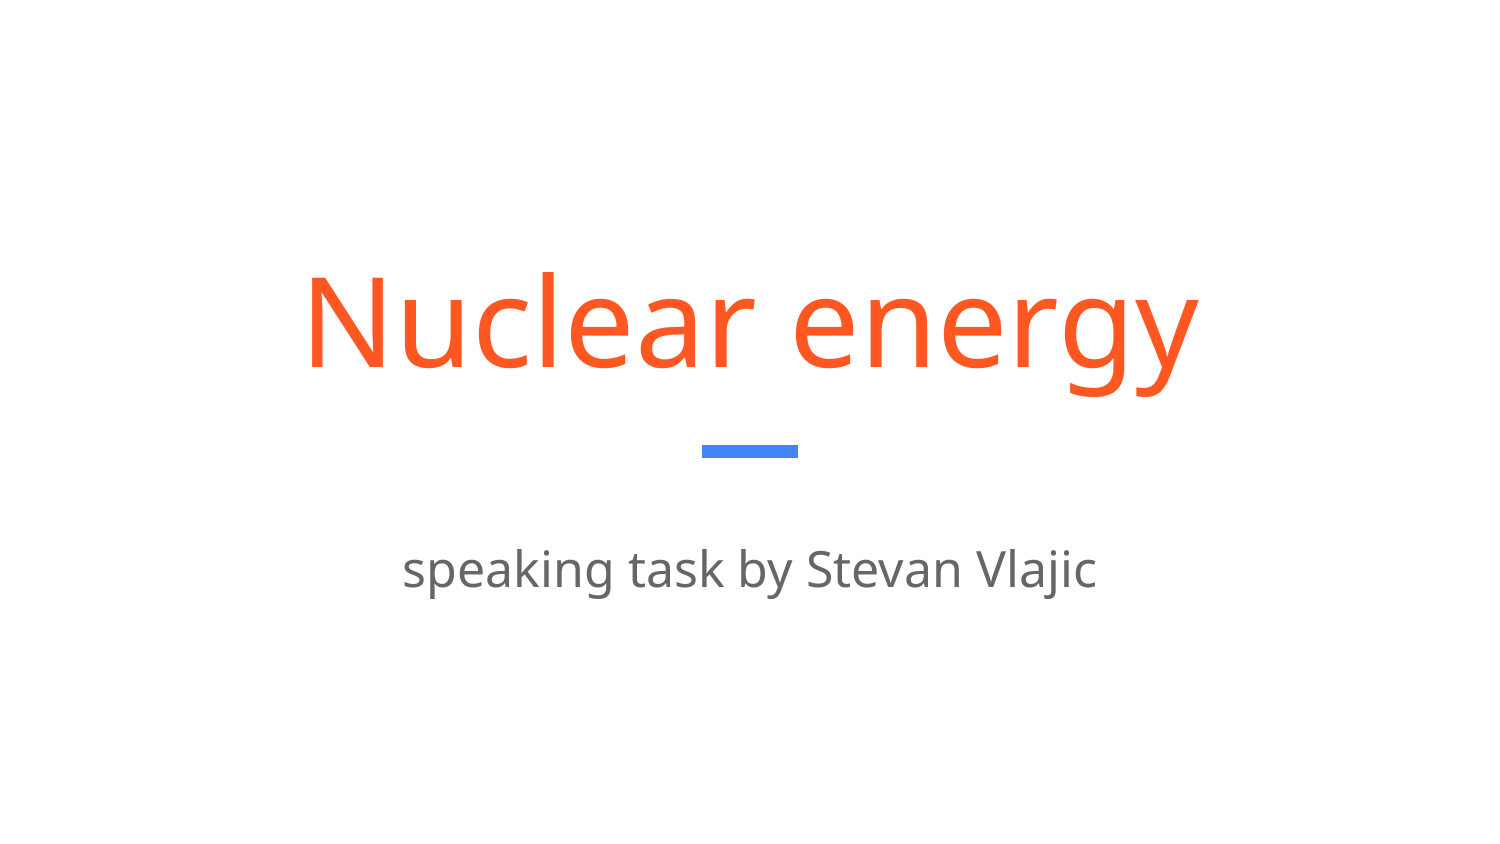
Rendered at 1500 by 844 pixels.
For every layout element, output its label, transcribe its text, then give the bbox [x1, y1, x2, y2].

subtitle speaking task by Stevan Vlajic [51, 519, 1449, 640]
title Nuclear energy [51, 93, 1449, 419]
